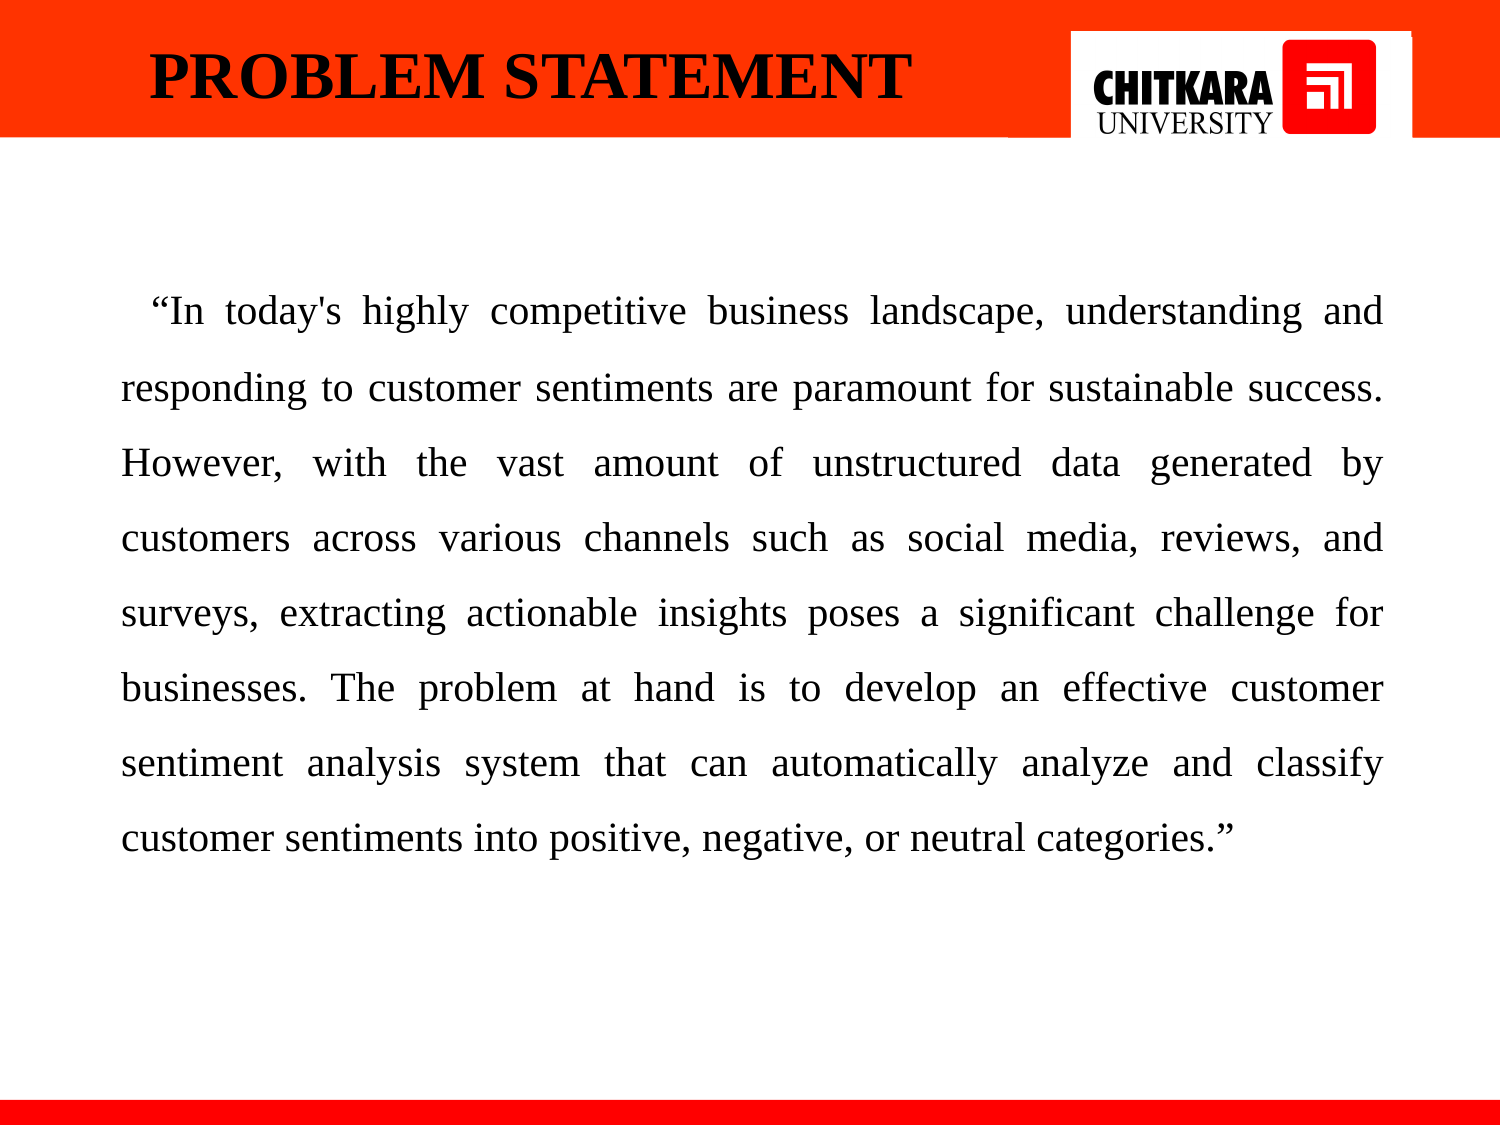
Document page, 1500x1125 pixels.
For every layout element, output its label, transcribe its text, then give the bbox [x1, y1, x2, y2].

picture [1074, 37, 1391, 138]
title PROBLEM STATEMENT [0, 0, 1063, 138]
list “In today's highly competitive business landscape, understanding and responding to customer sentiments are paramount for sustainable success. However, with the vast amount of unstructured data generated by customers across various channels such as social media, reviews, and surveys, extracting actionable insights poses a significant challenge for businesses. The problem at hand is to develop an effective customer sentiment analysis system that can automatically analyze and classify customer sentiments into positive, negative, or neutral categories.” [49, 237, 1401, 981]
